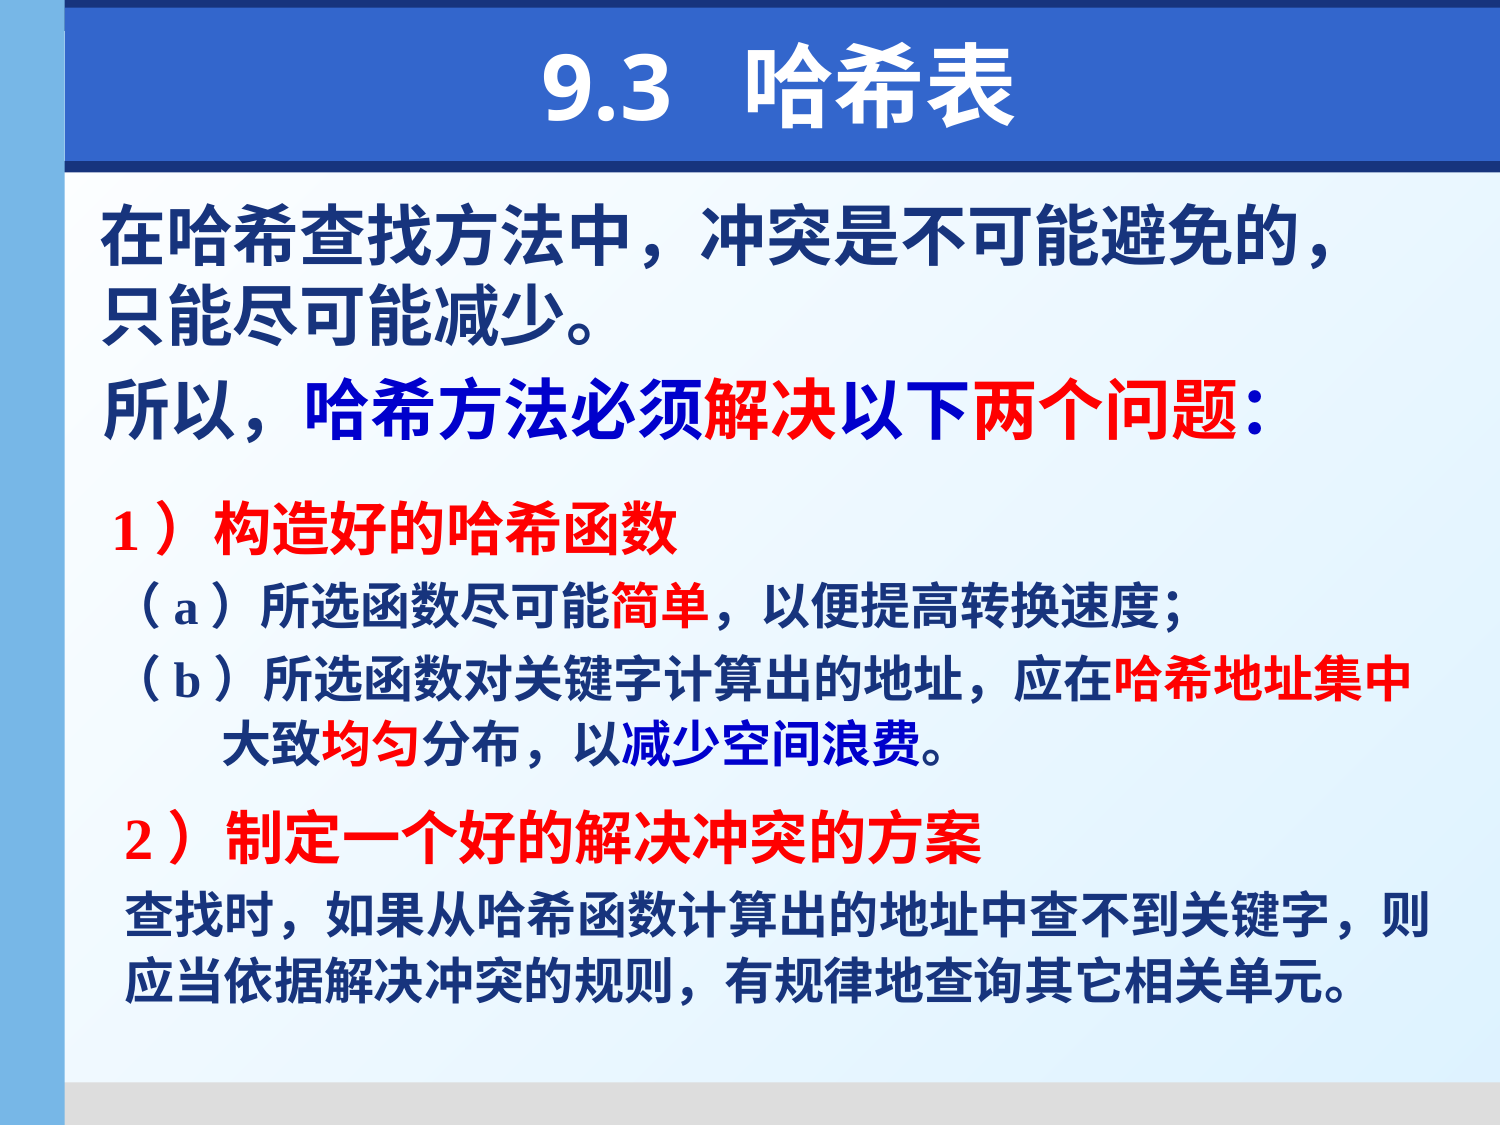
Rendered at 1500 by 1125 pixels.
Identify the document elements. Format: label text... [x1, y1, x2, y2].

text_box 2）制定一个好的解决冲突的方案 查找时，如果从哈希函数计算出的地址中查不到关键字，则应当依据解决冲突的规则，有规律地查询其它相关单元。 [109, 787, 1447, 1017]
text_box 1）构造好的哈希函数 （a）所选函数尽可能简单，以便提高转换速度； （b）所选函数对关键字计算出的地址，应在哈希地址集中大致均匀分布，以减少空间浪费。 [96, 478, 1435, 781]
title 在哈希查找方法中，冲突是不可能避免的，只能尽可能减少。 [84, 179, 1447, 368]
text_box 所以，哈希方法必须解决以下两个问题： [88, 368, 1367, 455]
text_box 9.3 哈希表 [88, 18, 1471, 149]
